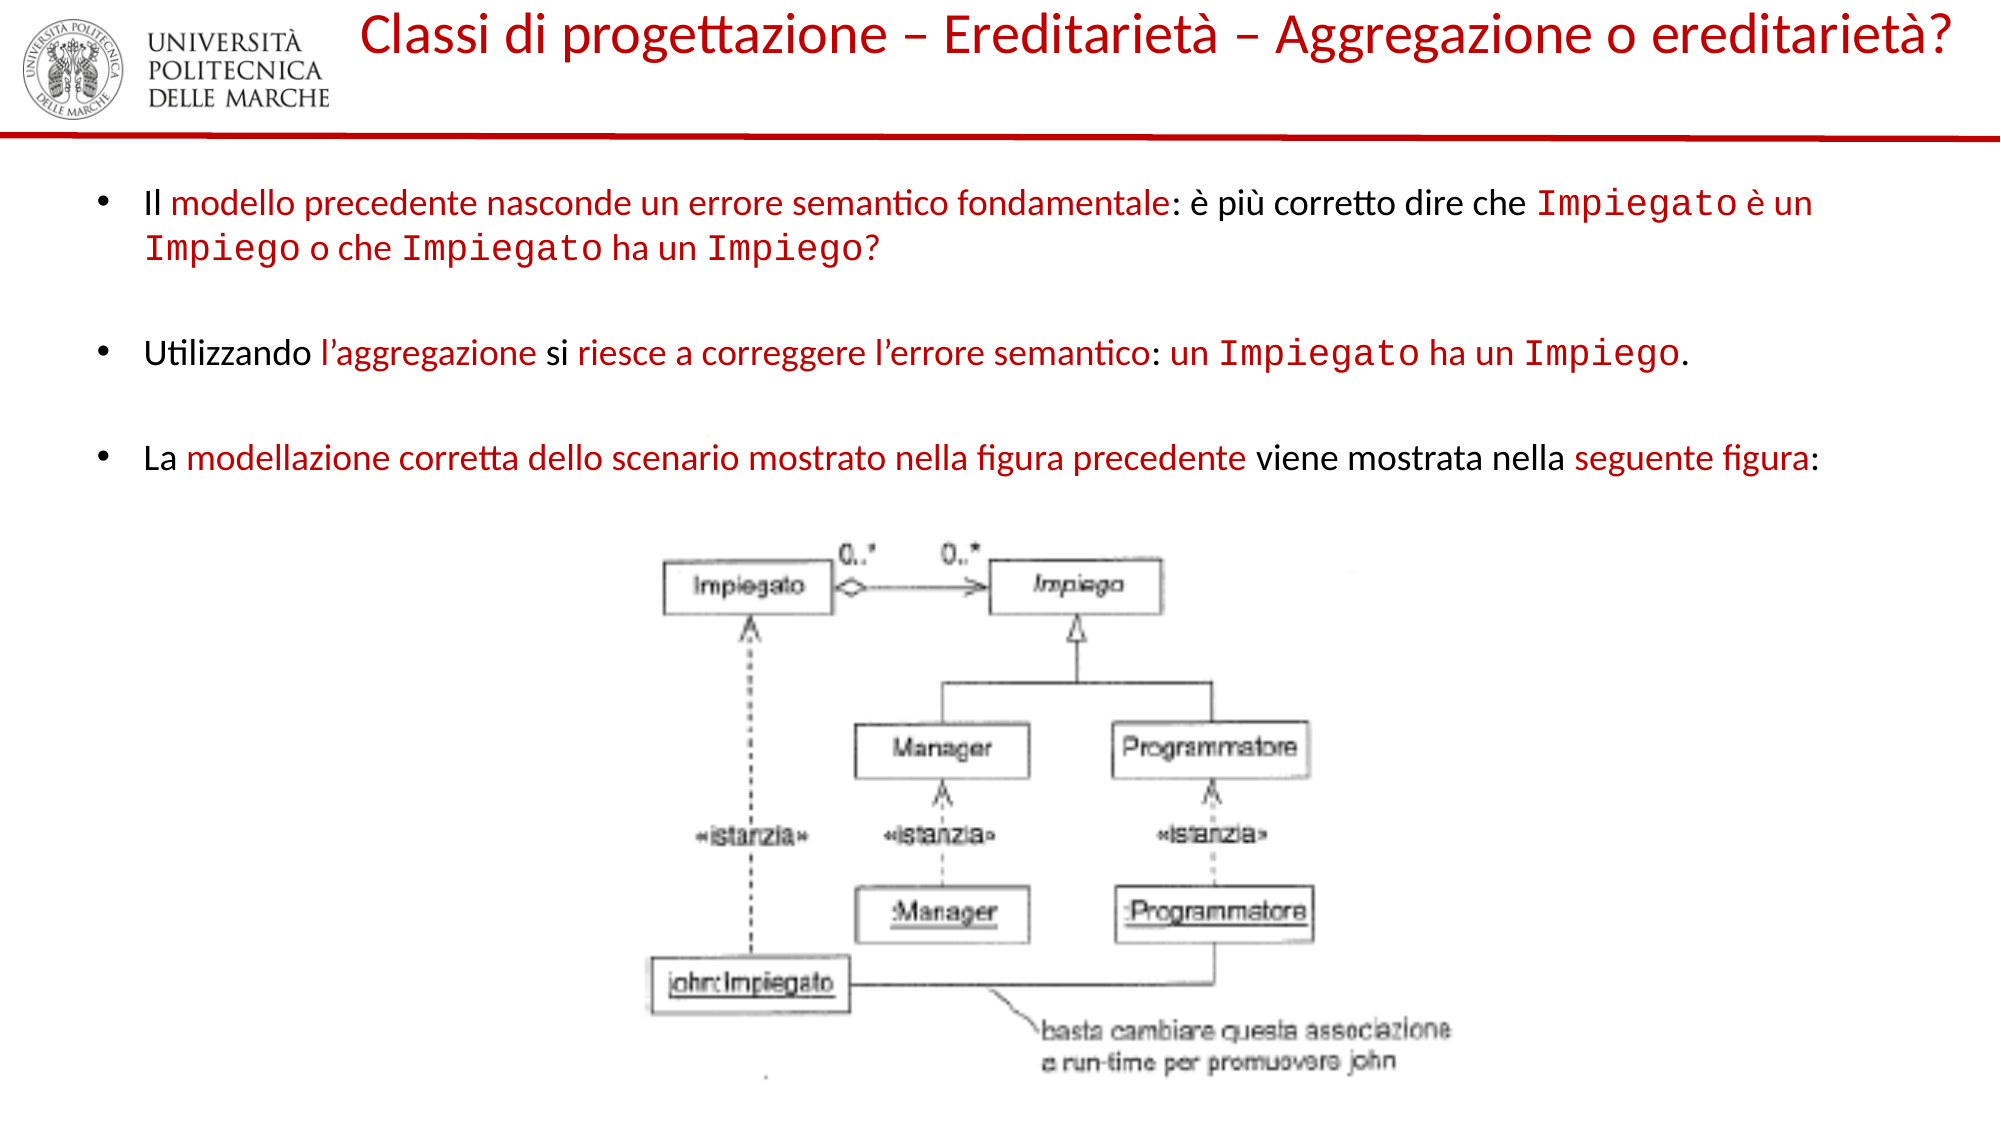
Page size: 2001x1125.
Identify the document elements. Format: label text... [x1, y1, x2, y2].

picture [625, 509, 1489, 1125]
picture [23, 17, 329, 122]
text_box Il modello precedente nasconde un errore semantico fondamentale: è più corretto dire che Impiegato è un Impiego o che Impiegato ha un Impiego? Utilizzando l’aggregazione si riesce a correggere l’errore semantico: un Impiegato ha un Impiego. La modellazione corretta dello scenario mostrato nella figura precedente viene mostrata nella seguente figura: [82, 170, 1932, 532]
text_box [0, 135, 2000, 139]
text_box Classi di progettazione – Ereditarietà – Aggregazione o ereditarietà? [345, 0, 1971, 73]
